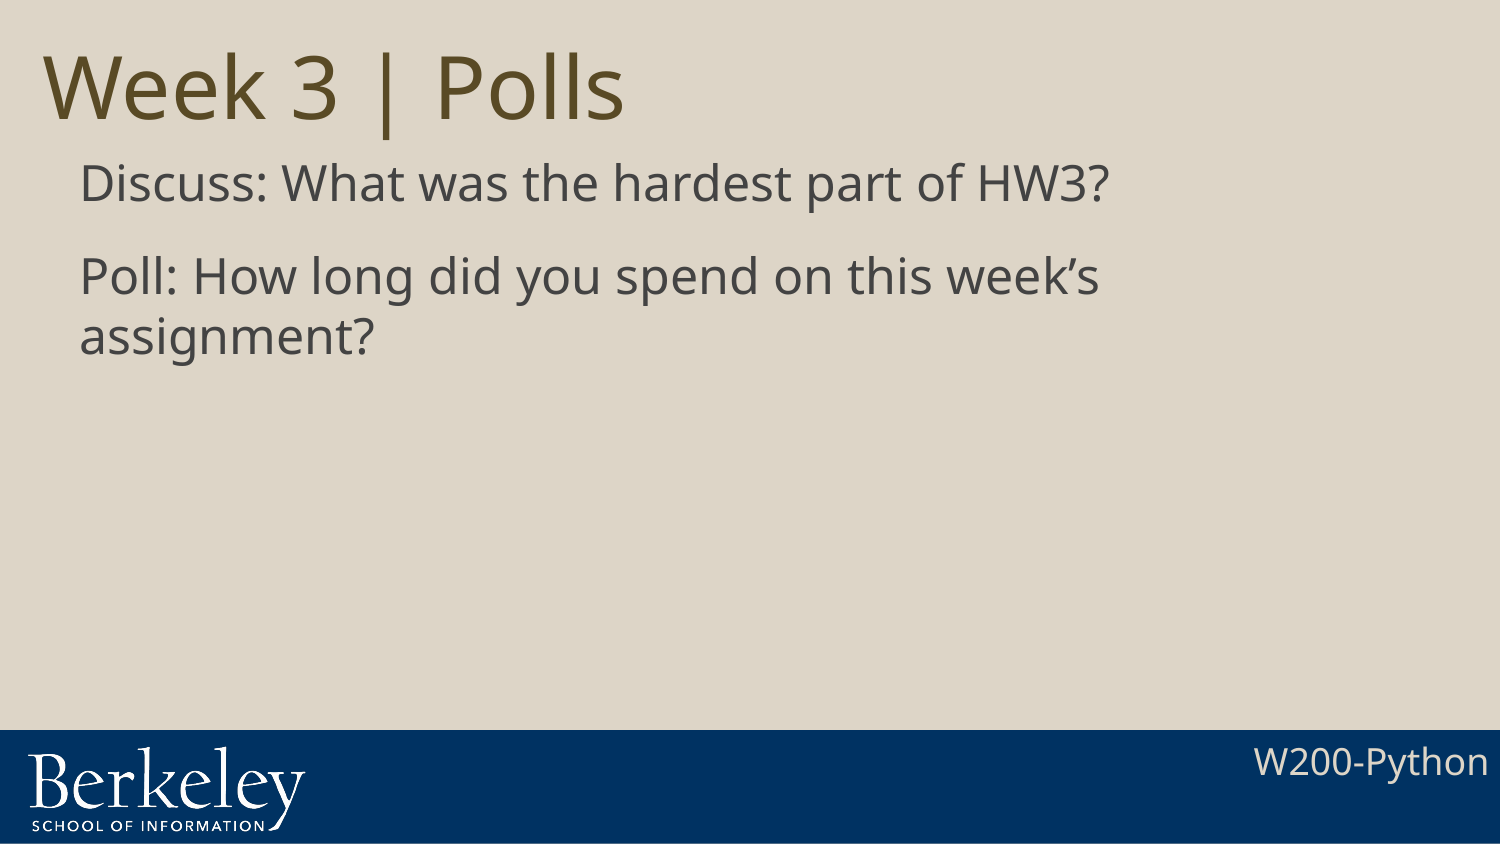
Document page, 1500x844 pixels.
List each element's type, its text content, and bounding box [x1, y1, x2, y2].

picture [27, 737, 307, 838]
slide_number [1435, 766, 1479, 824]
list Discuss: What was the hardest part of HW3? Poll: How long did you spend on this week’s assignment? [63, 136, 1340, 658]
title Week 3 | Polls [26, 15, 1377, 154]
